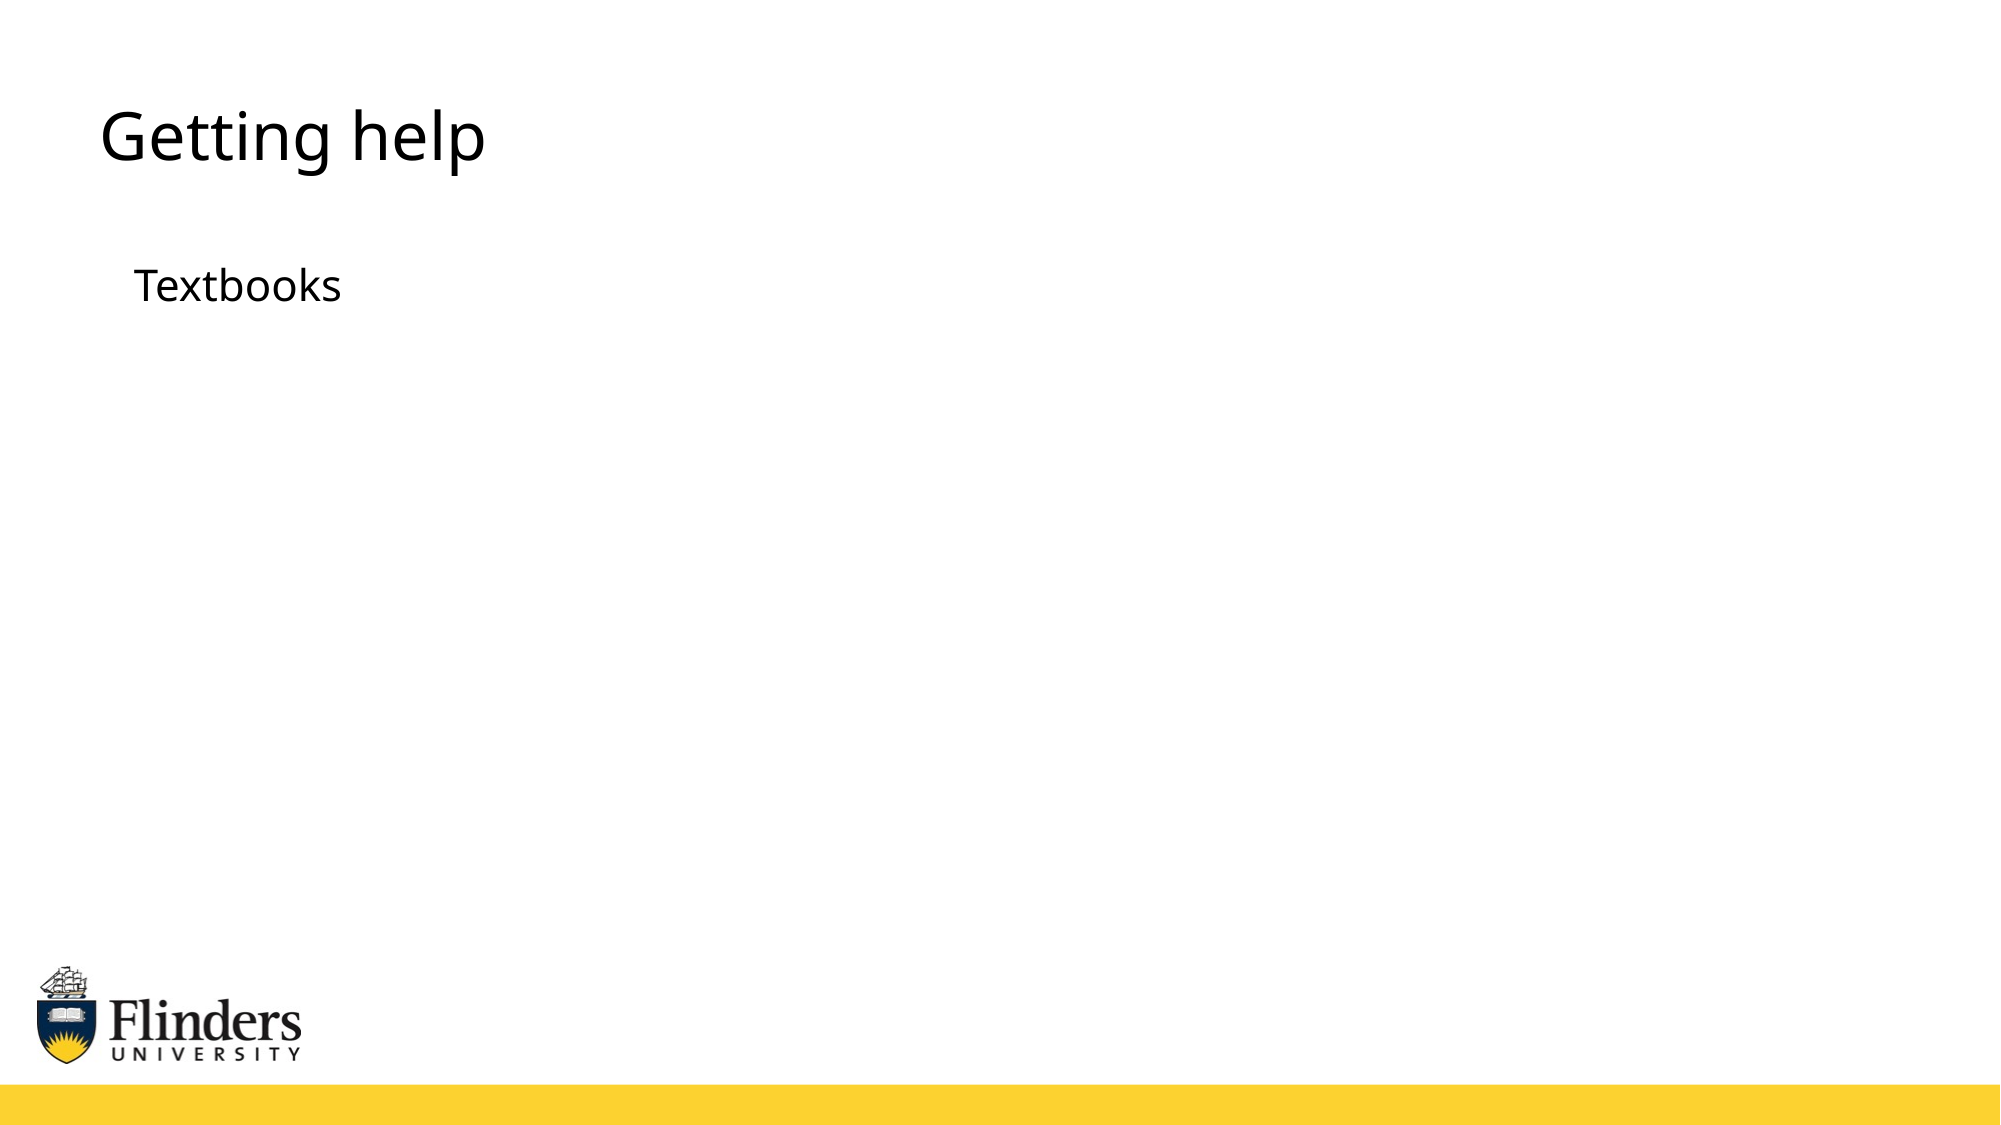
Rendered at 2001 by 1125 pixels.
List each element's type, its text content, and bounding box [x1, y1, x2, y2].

picture [37, 966, 301, 1064]
title Getting help [99, 44, 1900, 233]
list Textbooks [99, 263, 1900, 916]
